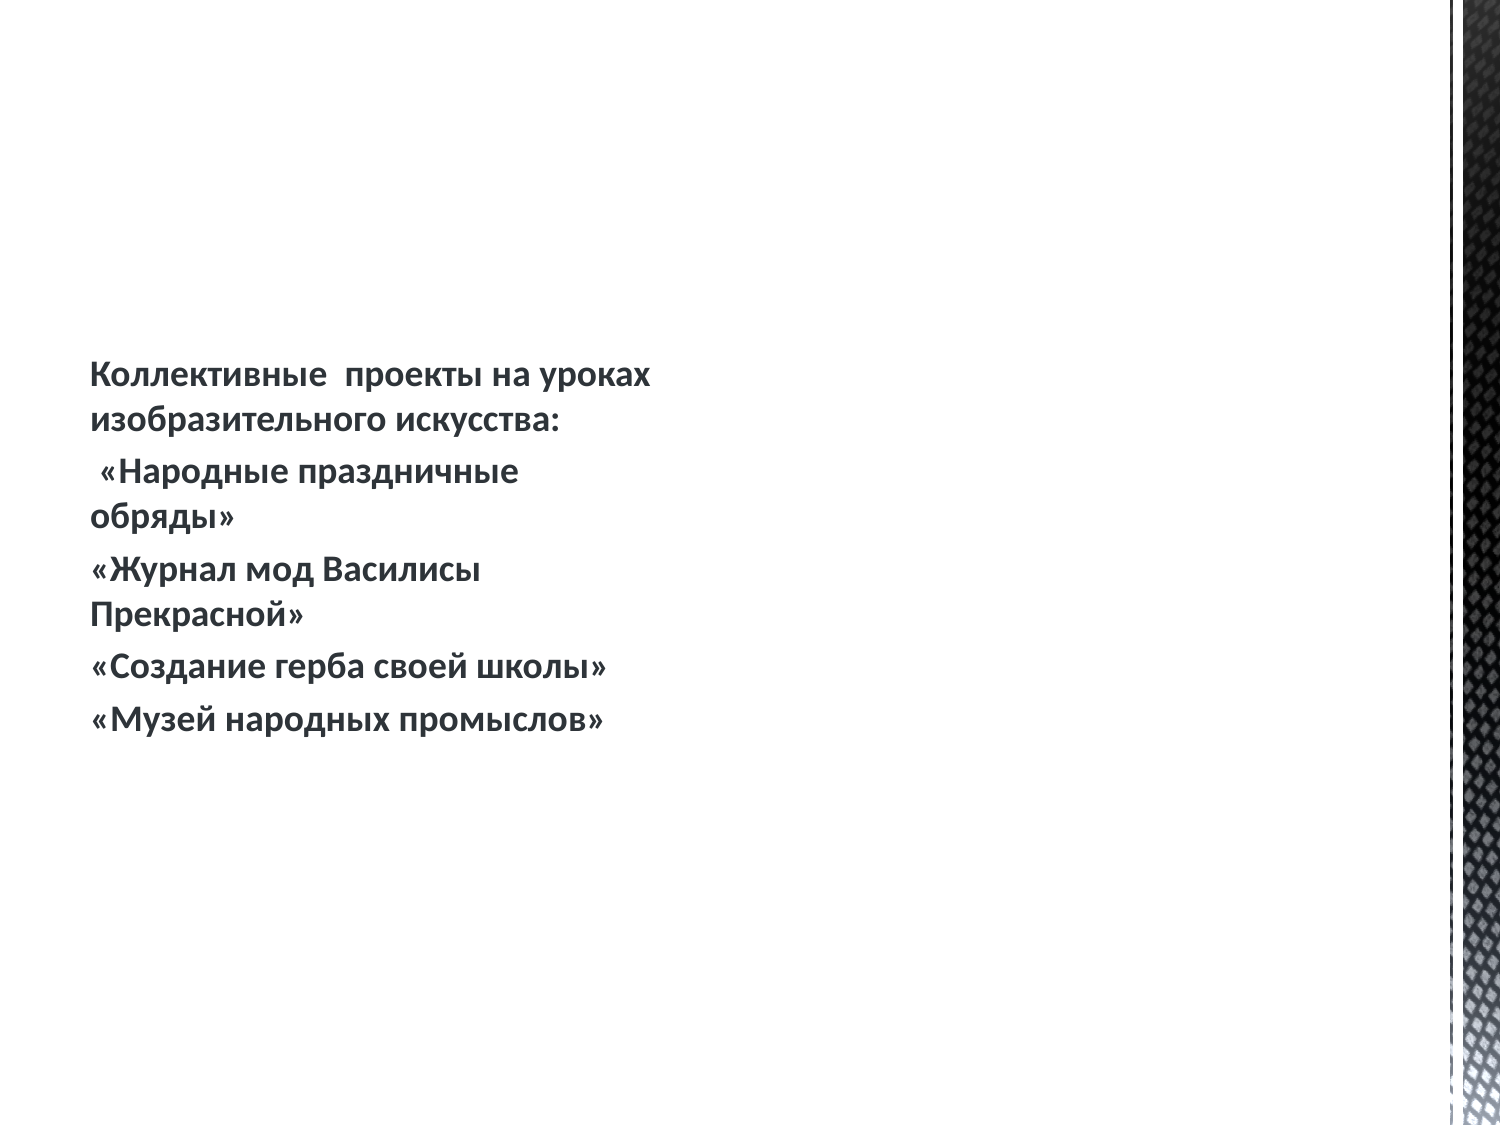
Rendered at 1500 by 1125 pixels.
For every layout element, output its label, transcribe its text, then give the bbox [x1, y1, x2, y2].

list Коллективные проекты на уроках изобразительного искусства: «Народные праздничные обряды» «Журнал мод Василисы Прекрасной» «Создание герба своей школы» «Музей народных промыслов» [75, 75, 675, 1013]
picture [1447, 0, 1500, 1125]
